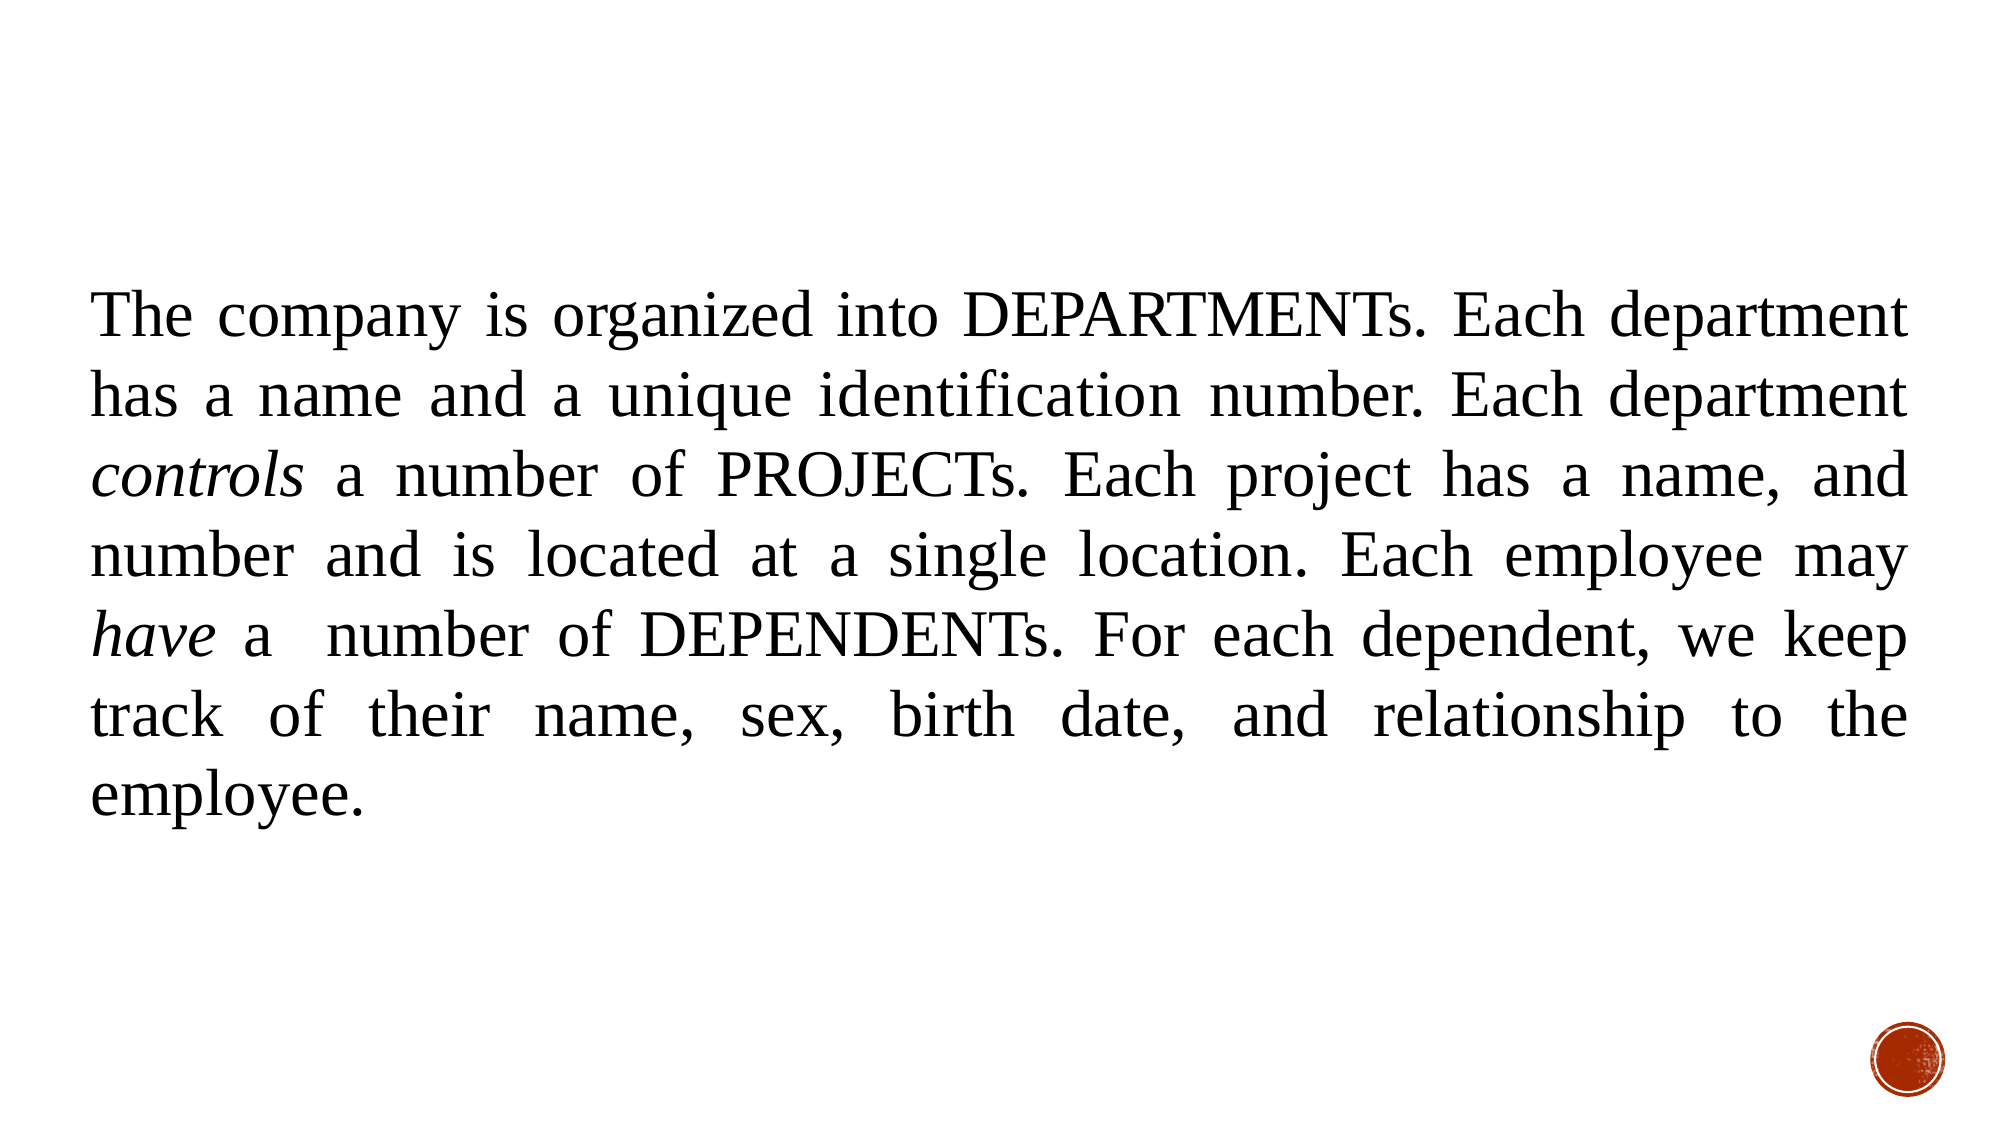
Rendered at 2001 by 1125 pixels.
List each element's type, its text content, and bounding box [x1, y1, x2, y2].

text_box The company is organized into DEPARTMENTs. Each department has a name and a unique identification number. Each department controls a number of PROJECTs. Each project has a name, and number and is located at a single location. Each employee may have a number of DEPENDENTs. For each dependent, we keep track of their name, sex, birth date, and relationship to the employee. [75, 262, 1924, 837]
